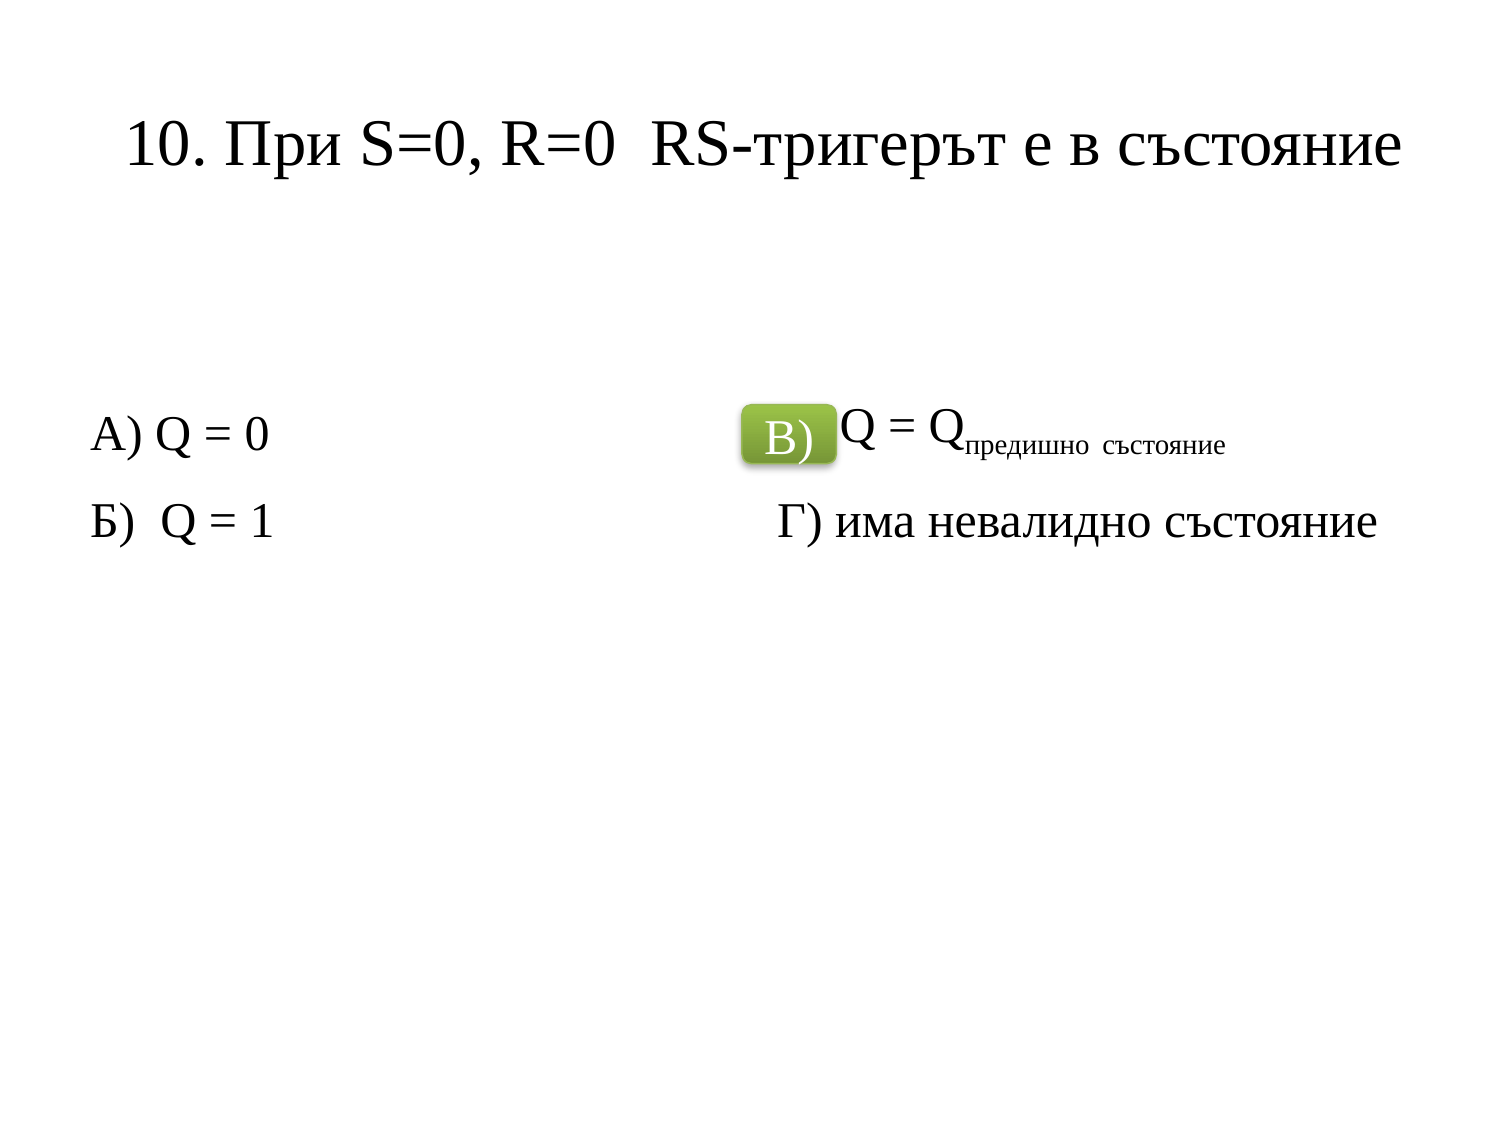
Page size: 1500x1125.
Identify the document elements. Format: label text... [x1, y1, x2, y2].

text_box В) [741, 403, 838, 465]
list Б) Q = 1 [75, 479, 738, 1005]
title 10. При S=0, R=0 RS-тригерът е в състояние [75, 45, 1471, 233]
list Г) има невалидно състояние [761, 479, 1425, 1005]
list А) Q = 0 [75, 251, 738, 468]
list В) Q = Qпредишно състояние [761, 251, 1425, 468]
